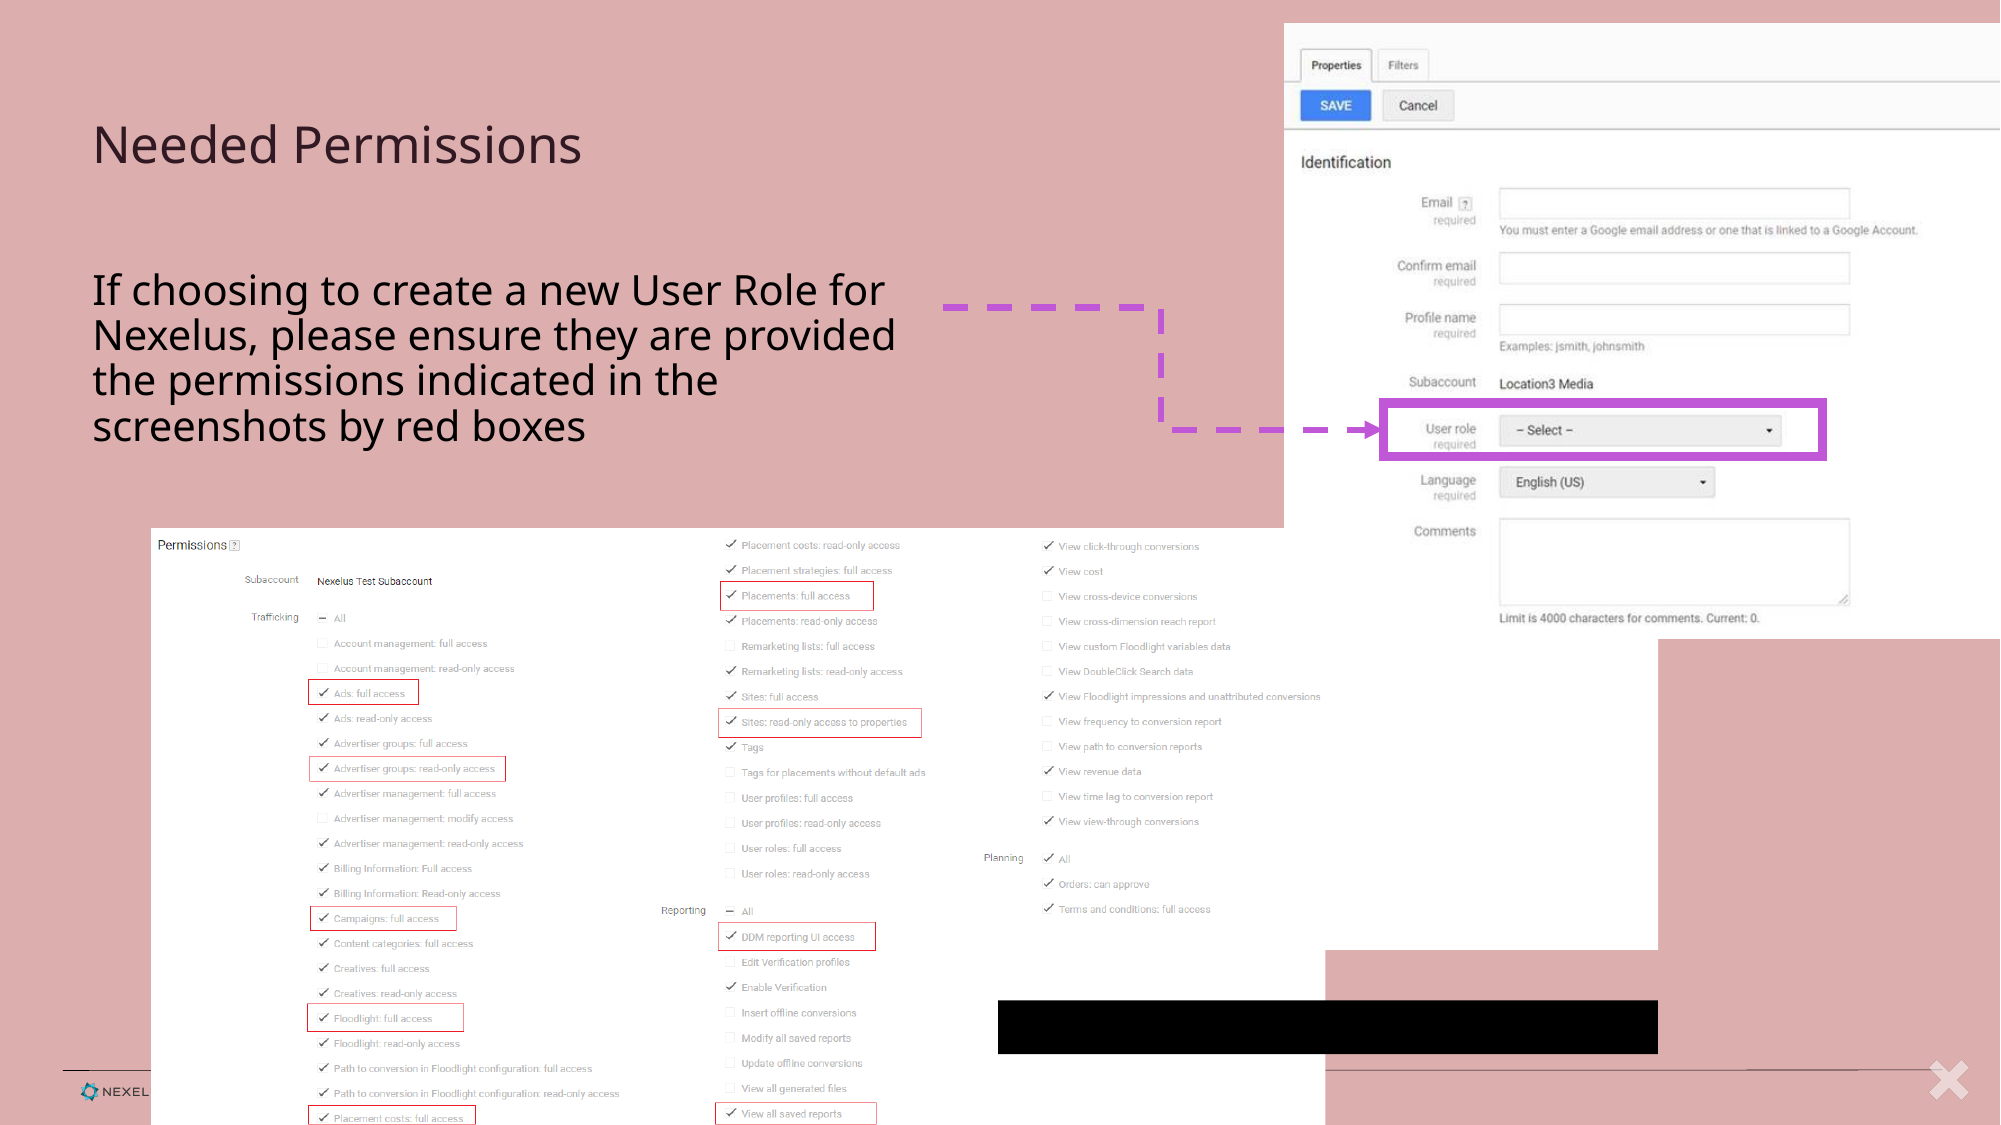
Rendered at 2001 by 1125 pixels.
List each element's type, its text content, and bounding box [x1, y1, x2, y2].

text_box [151, 527, 1659, 1125]
title Needed Permissions [92, 119, 923, 286]
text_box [943, 307, 1384, 431]
picture [75, 1077, 151, 1107]
list If choosing to create a new User Role for Nexelus, please ensure they are provided the permissions indicated in the screenshots by red boxes [92, 269, 908, 1014]
picture [1284, 22, 2000, 639]
